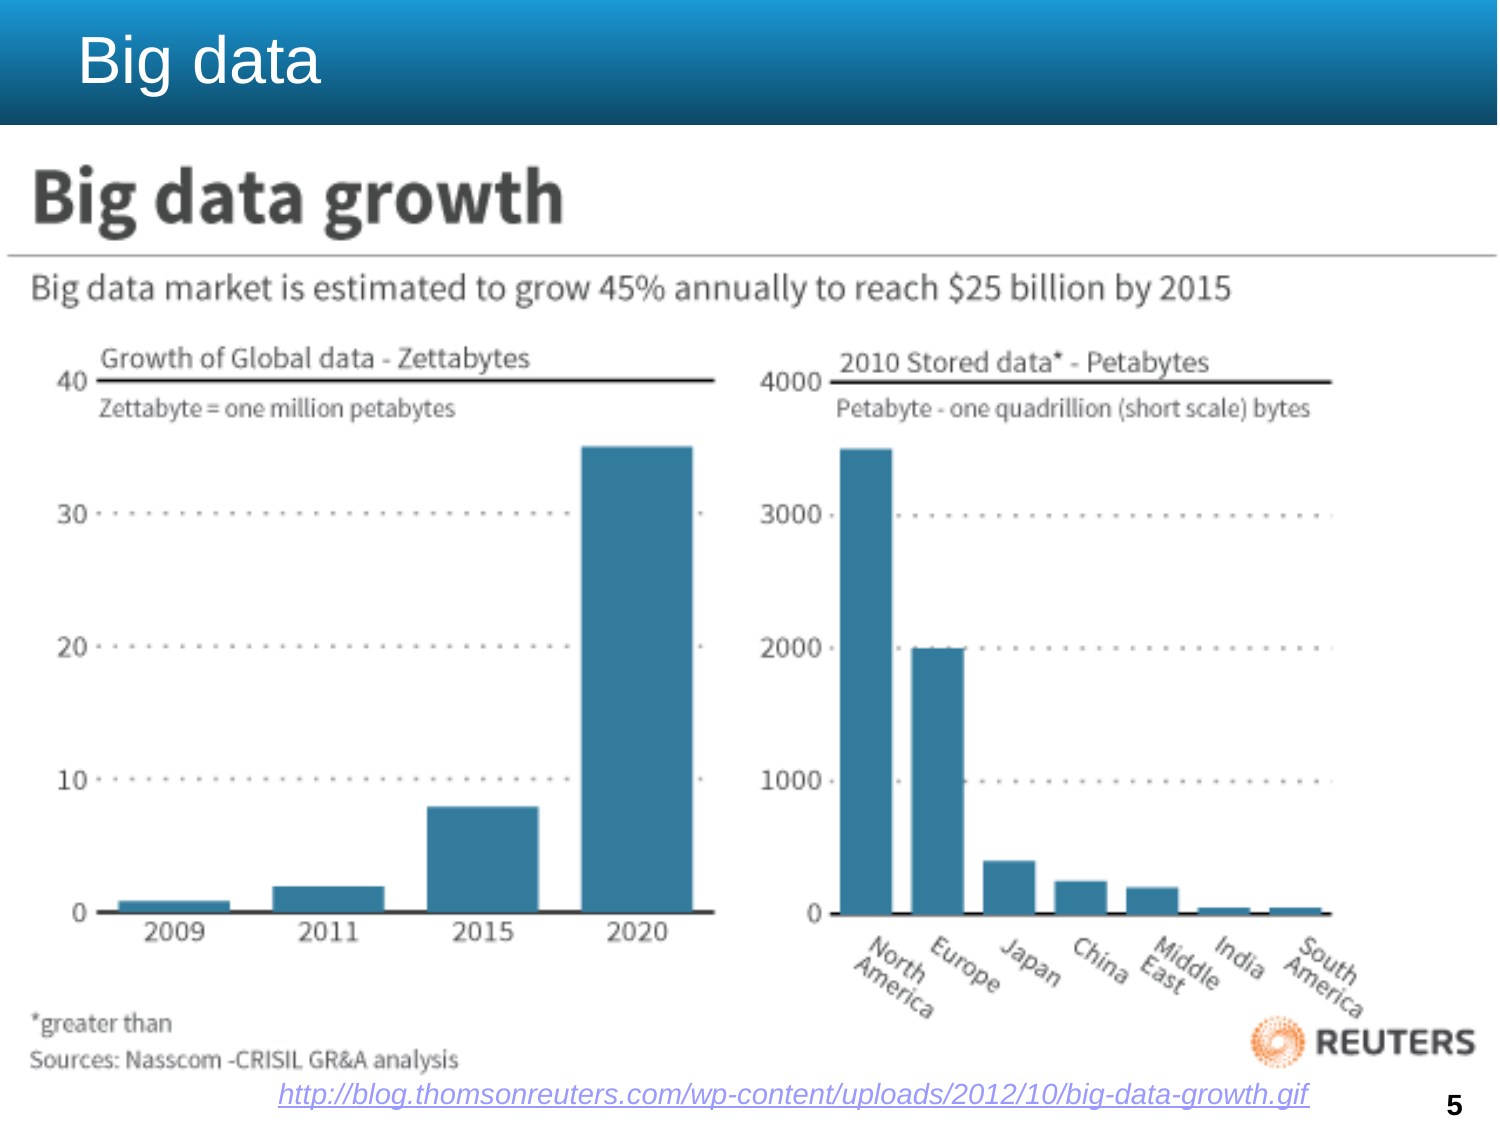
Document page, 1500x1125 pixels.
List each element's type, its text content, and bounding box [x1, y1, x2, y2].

text_box http://blog.thomsonreuters.com/wp-content/uploads/2012/10/big-data-growth.gif [263, 1078, 1325, 1118]
picture [3, 149, 1500, 1078]
title Big data [62, 10, 1413, 103]
slide_number 5 [1412, 1078, 1498, 1122]
